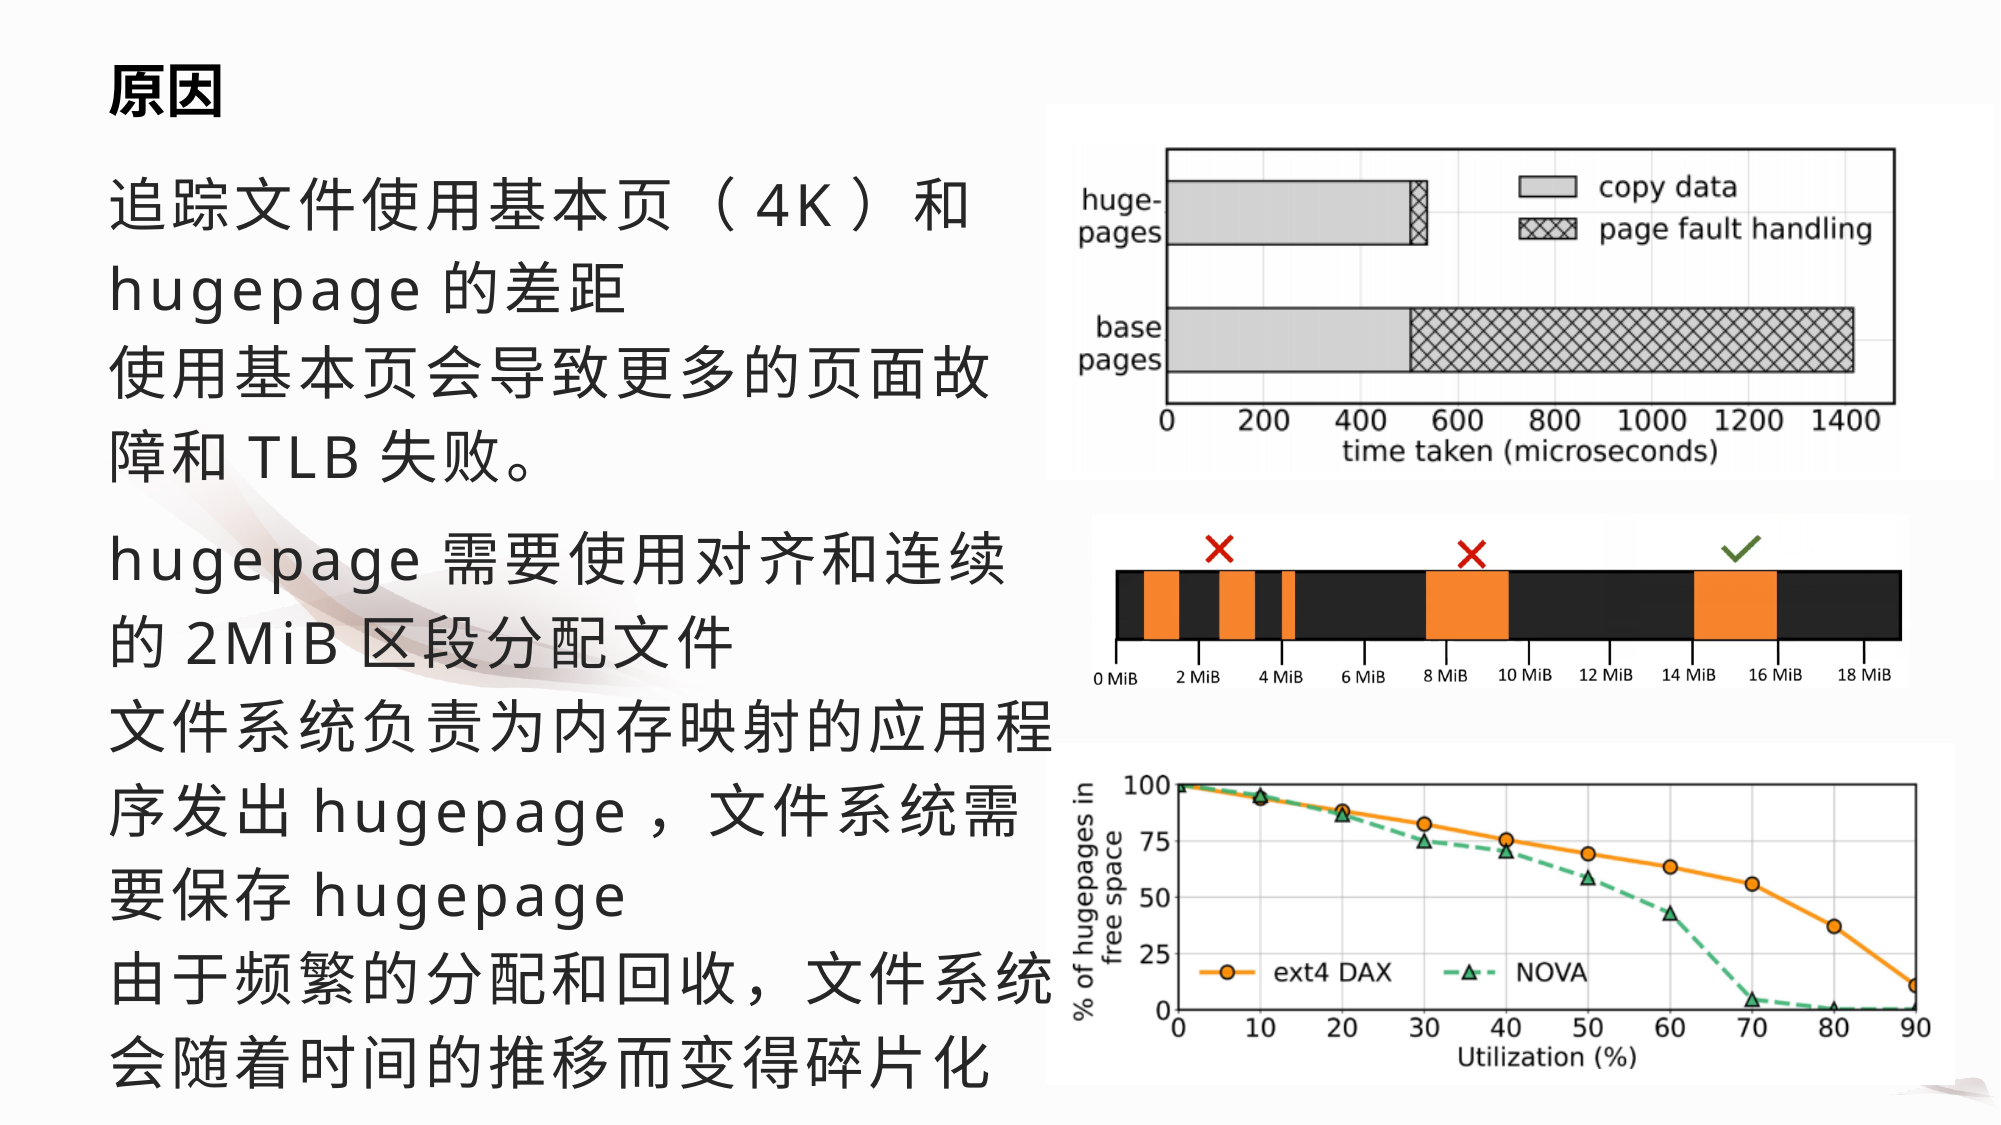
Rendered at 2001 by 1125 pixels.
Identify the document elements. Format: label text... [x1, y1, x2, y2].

picture [1046, 104, 1993, 480]
picture [1046, 743, 2000, 1125]
text_box 追踪文件使用基本页（4K）和hugepage的差距 使用基本页会导致更多的页面故障和TLB失败。 [93, 146, 1047, 498]
text_box 原因 [93, 46, 315, 132]
picture [1092, 514, 1909, 688]
picture [50, 359, 770, 765]
text_box hugepage需要使用对齐和连续的2MiB区段分配文件 文件系统负责为内存映射的应用程序发出hugepage，文件系统需要保存hugepage 由于频繁的分配和回收，文件系统会随着时间的推移而变得碎片化 [93, 500, 1078, 1104]
